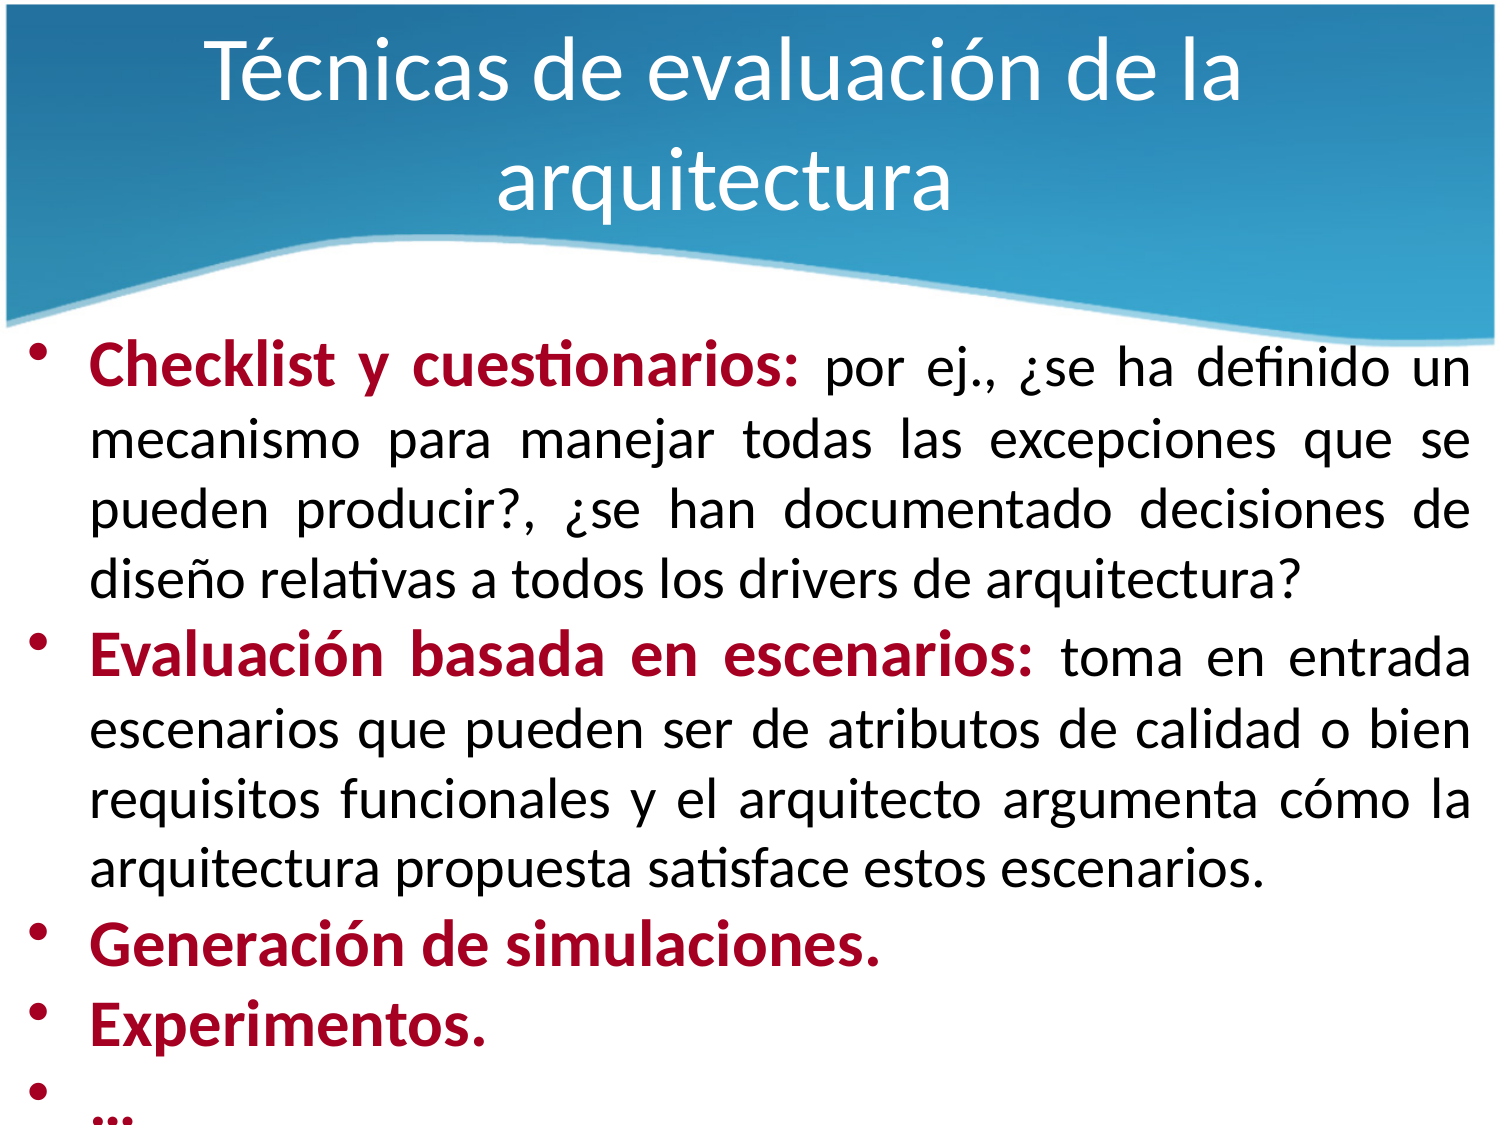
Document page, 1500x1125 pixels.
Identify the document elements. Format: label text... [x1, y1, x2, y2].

picture [0, 0, 1500, 1125]
title Técnicas de evaluación de la arquitectura [50, 24, 1400, 213]
text_box Checklist y cuestionarios: por ej., ¿se ha definido un mecanismo para manejar todas las excepciones que se pueden producir?, ¿se han documentado decisiones de diseño relativas a todos los drivers de arquitectura? Evaluación basada en escenarios: toma en entrada escenarios que pueden ser de atributos de calidad o bien requisitos funcionales y el arquitecto argumenta cómo la arquitectura propuesta satisface estos escenarios. Generación de simulaciones. Experimentos. … [12, 312, 1488, 1125]
